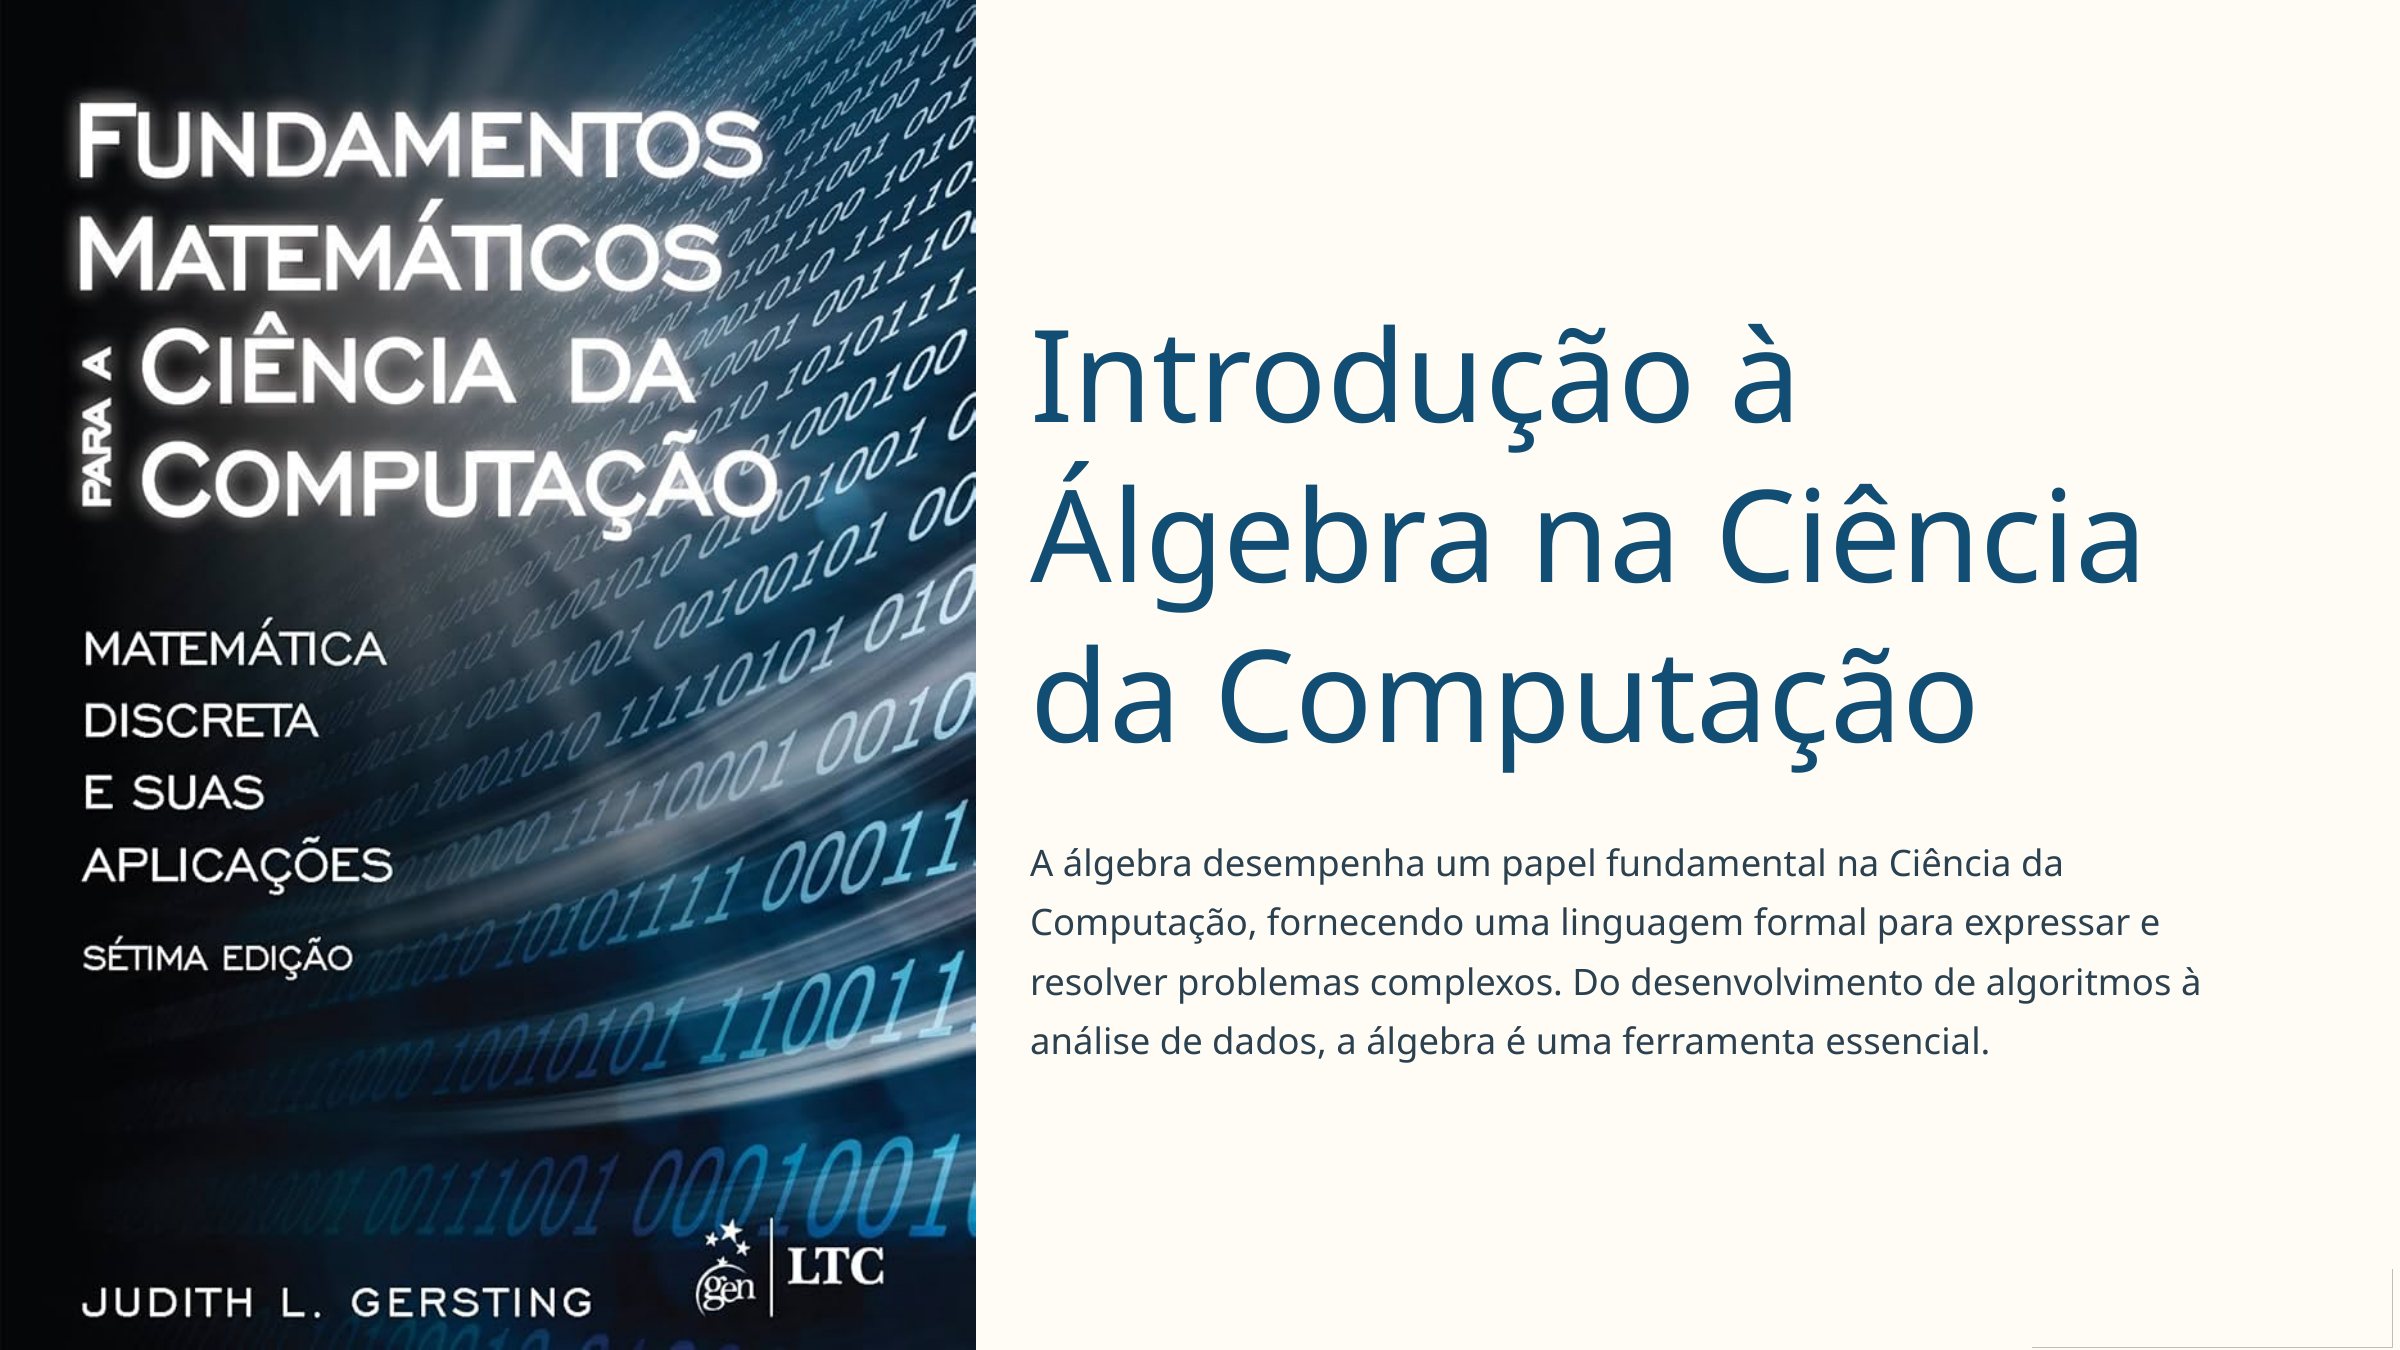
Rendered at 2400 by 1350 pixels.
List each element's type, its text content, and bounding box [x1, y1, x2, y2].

text_box A álgebra desempenha um papel fundamental na Ciência da Computação, fornecendo uma linguagem formal para expressar e resolver problemas complexos. Do desenvolvimento de algoritmos à análise de dados, a álgebra é uma ferramenta essencial. [1030, 824, 2270, 1062]
text_box Introdução à Álgebra na Ciência da Computação [1030, 287, 2270, 769]
picture [0, 0, 2400, 1350]
